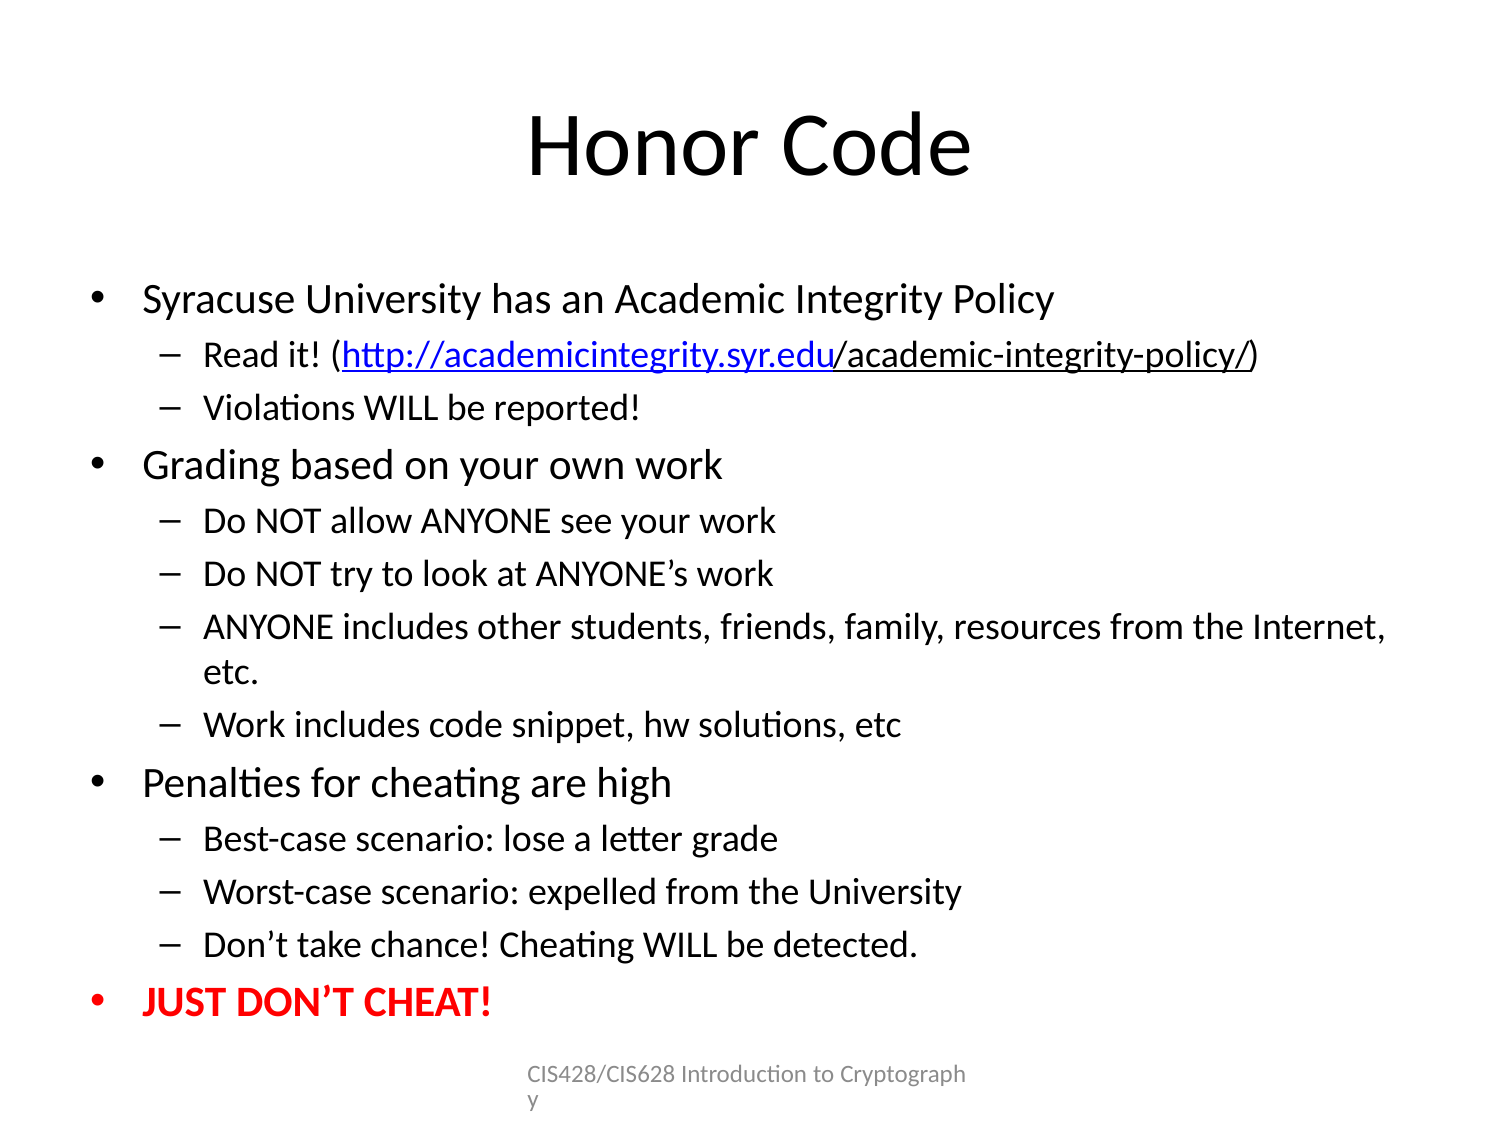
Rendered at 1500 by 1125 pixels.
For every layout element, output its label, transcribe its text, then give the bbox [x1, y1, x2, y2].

footer CIS428/CIS628 Introduction to Cryptography [512, 1042, 988, 1103]
list Syracuse University has an Academic Integrity Policy Read it! (http://academicintegrity.syr.edu/academic-integrity-policy/) Violations WILL be reported! Grading based on your own work Do NOT allow ANYONE see your work Do NOT try to look at ANYONE’s work ANYONE includes other students, friends, family, resources from the Internet, etc. Work includes code snippet, hw solutions, etc Penalties for cheating are high Best-case scenario: lose a letter grade Worst-case scenario: expelled from the University Don’t take chance! Cheating WILL be detected. JUST DON’T CHEAT! [75, 262, 1425, 1038]
title Honor Code [75, 45, 1425, 233]
